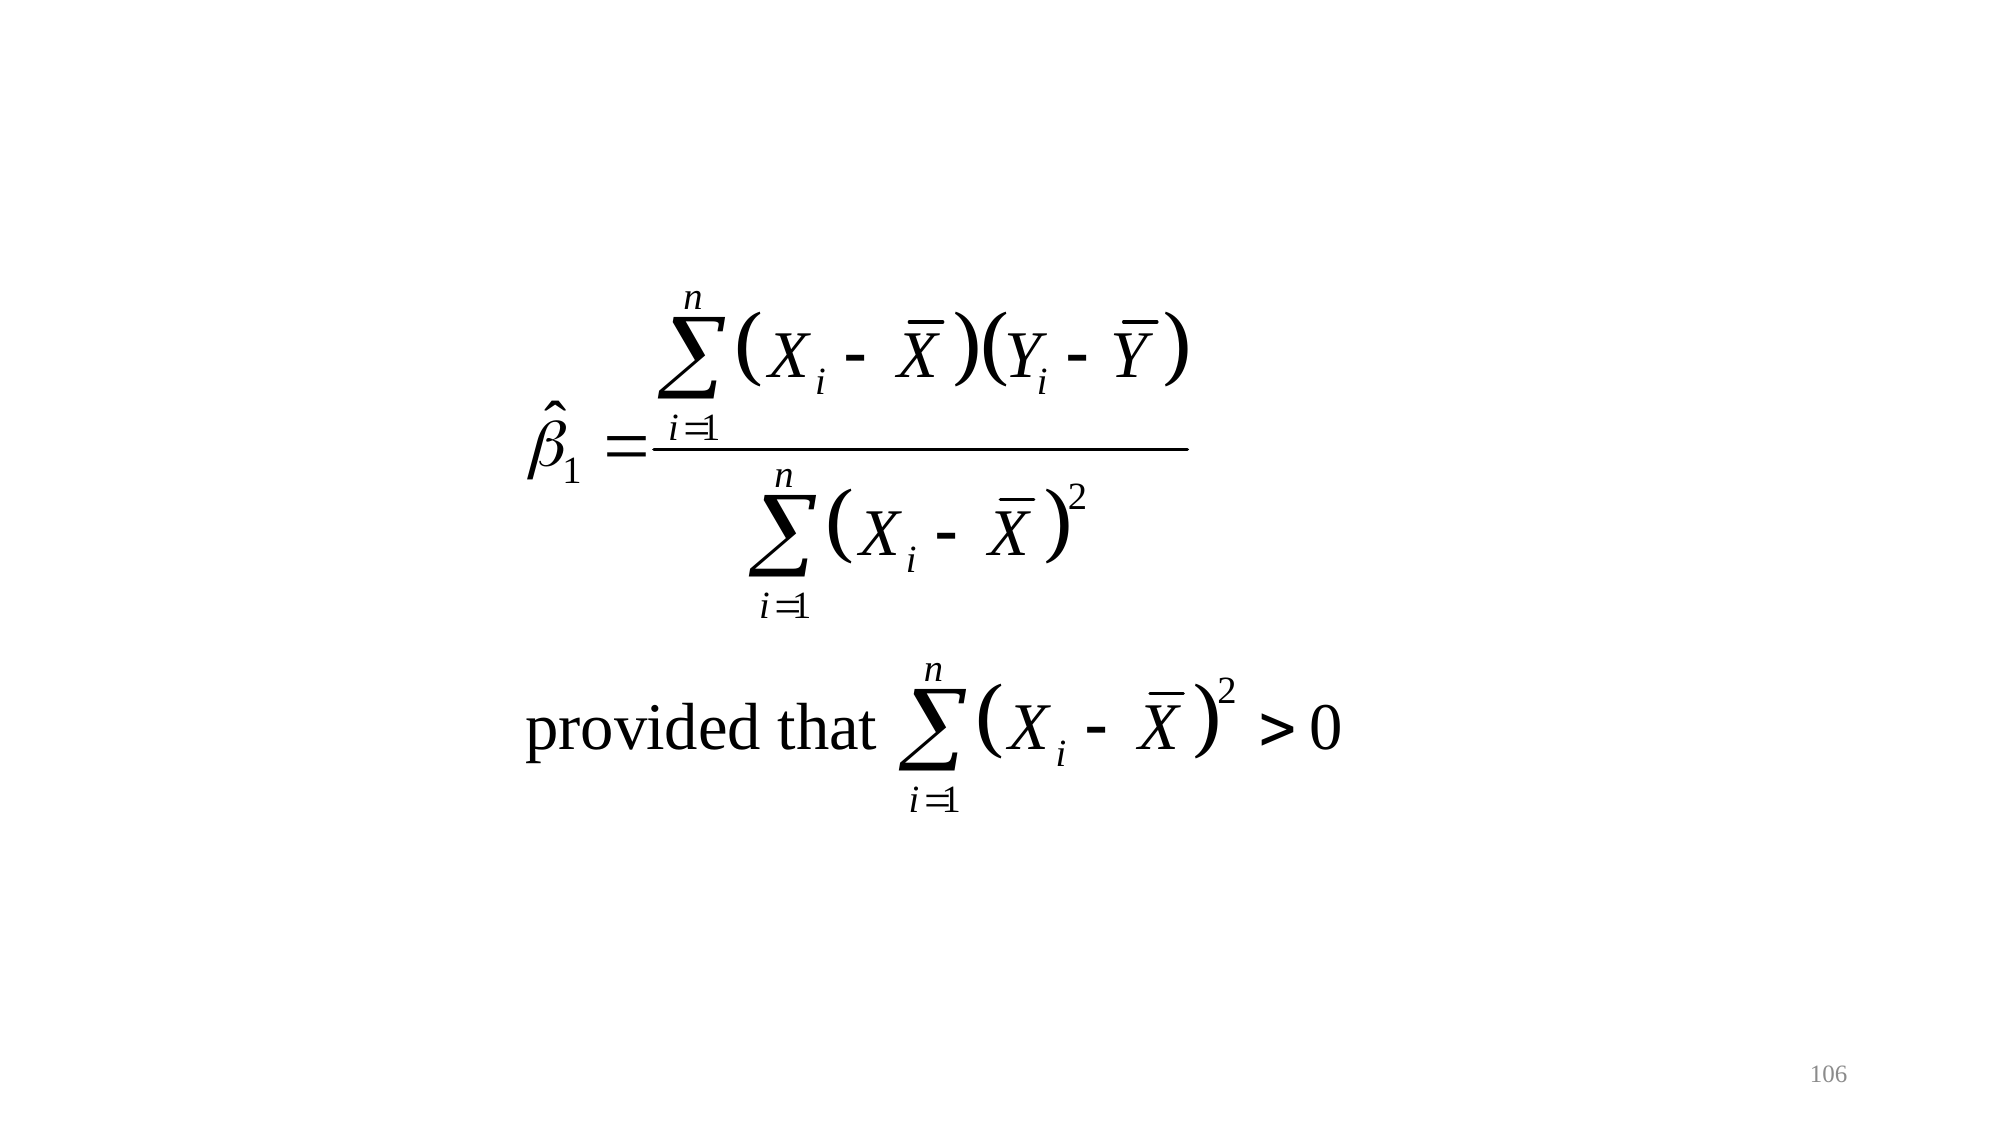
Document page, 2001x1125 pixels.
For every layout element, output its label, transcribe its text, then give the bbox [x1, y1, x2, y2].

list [515, 268, 1355, 825]
slide_number 106 [1412, 1042, 1863, 1103]
